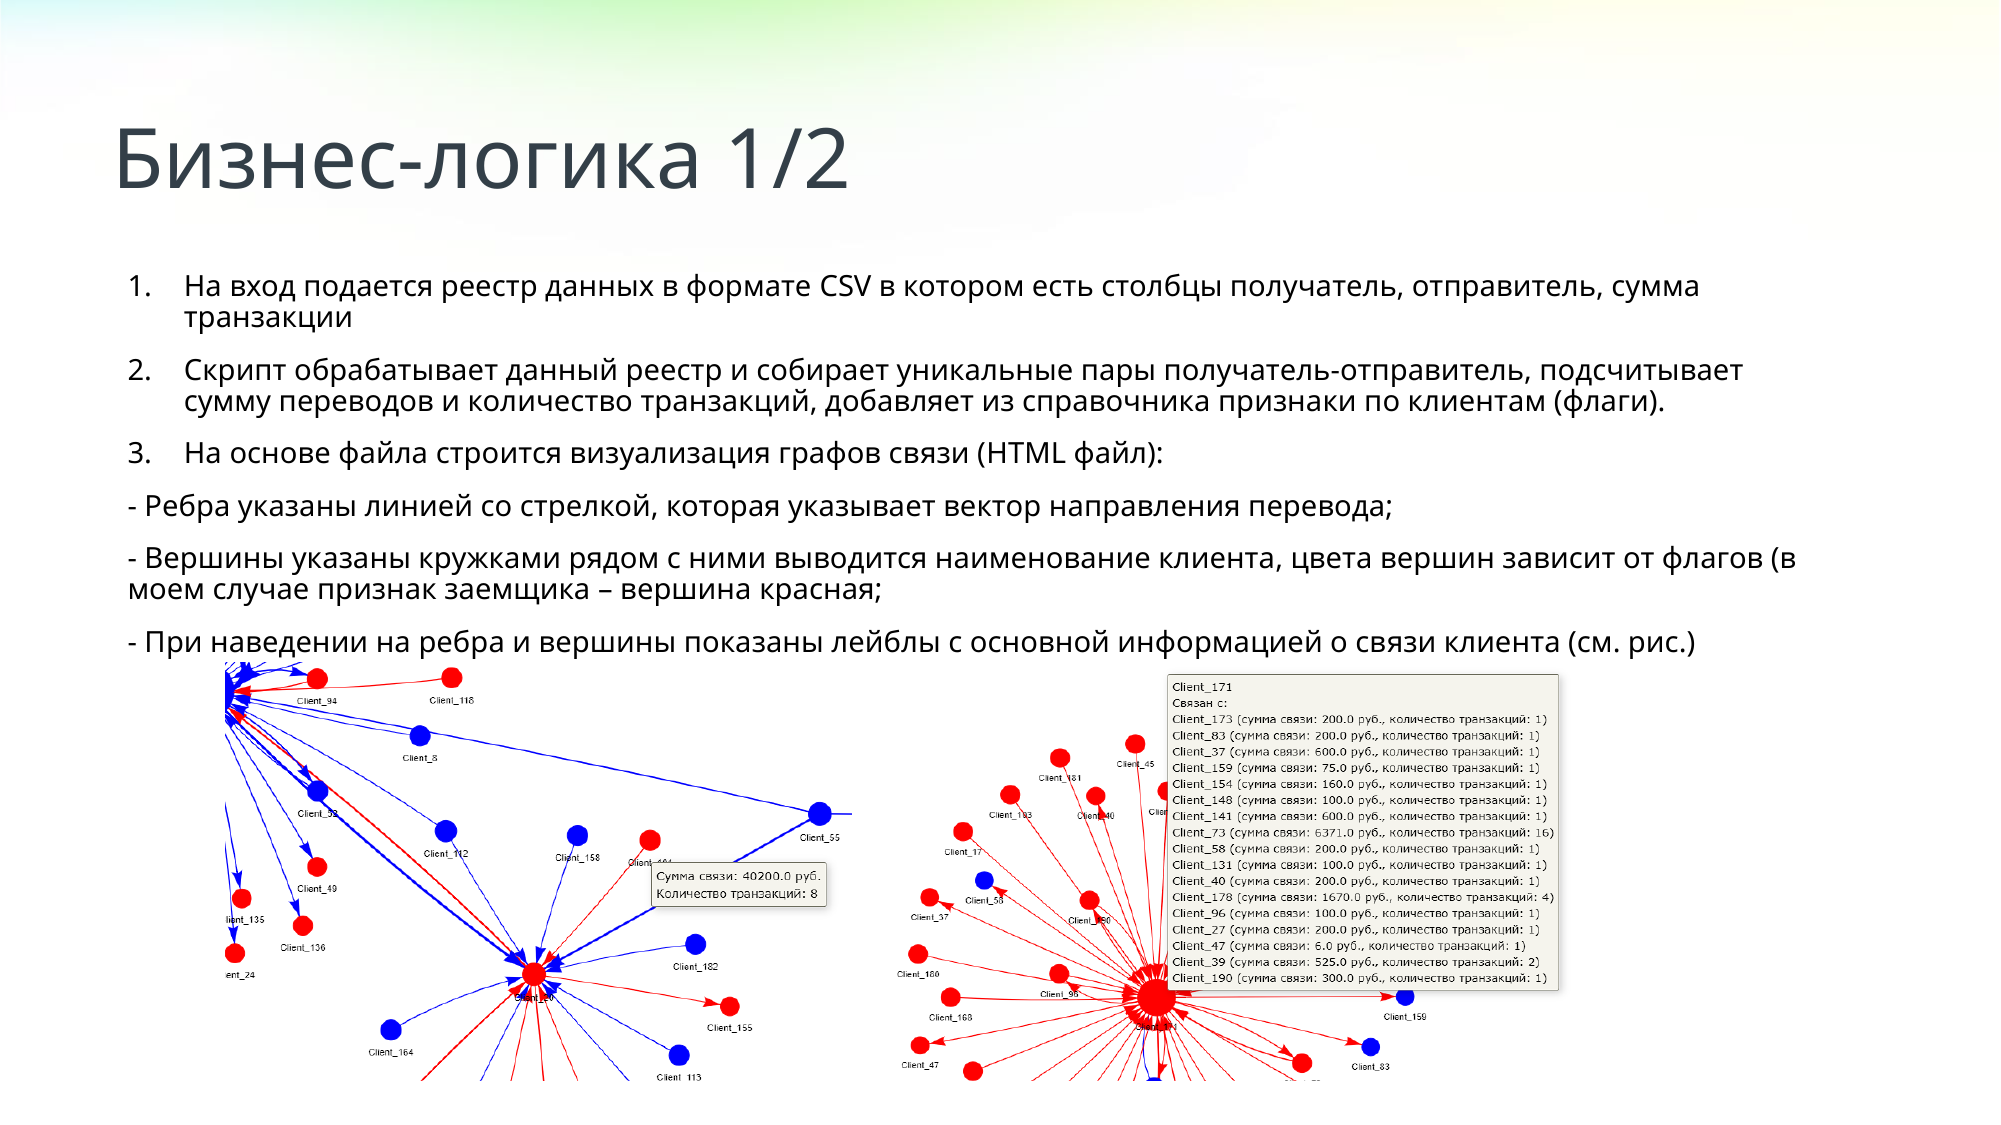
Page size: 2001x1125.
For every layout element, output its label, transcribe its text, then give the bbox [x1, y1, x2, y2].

picture [874, 662, 1617, 1081]
picture [0, 0, 2000, 272]
picture [224, 662, 852, 1081]
list На вход подается реестр данных в формате CSV в котором есть столбцы получатель, отправитель, сумма транзакции Скрипт обрабатывает данный реестр и собирает уникальные пары получатель-отправитель, подсчитывает сумму переводов и количество транзакций, добавляет из справочника признаки по клиентам (флаги). На основе файла строится визуализация графов связи (HTML файл): - Ребра указаны линией со стрелкой, которая указывает вектор направления перевода; - Вершины указаны кружками рядом с ними выводится наименование клиента, цвета вершин зависит от флагов (в моем случае признак заемщика – вершина красная; - При наведении на ребра и вершины показаны лейблы с основной информацией о связи клиента (см. рис.) [112, 423, 1838, 978]
text_box Бизнес-логика 1/2 [112, 104, 1888, 423]
